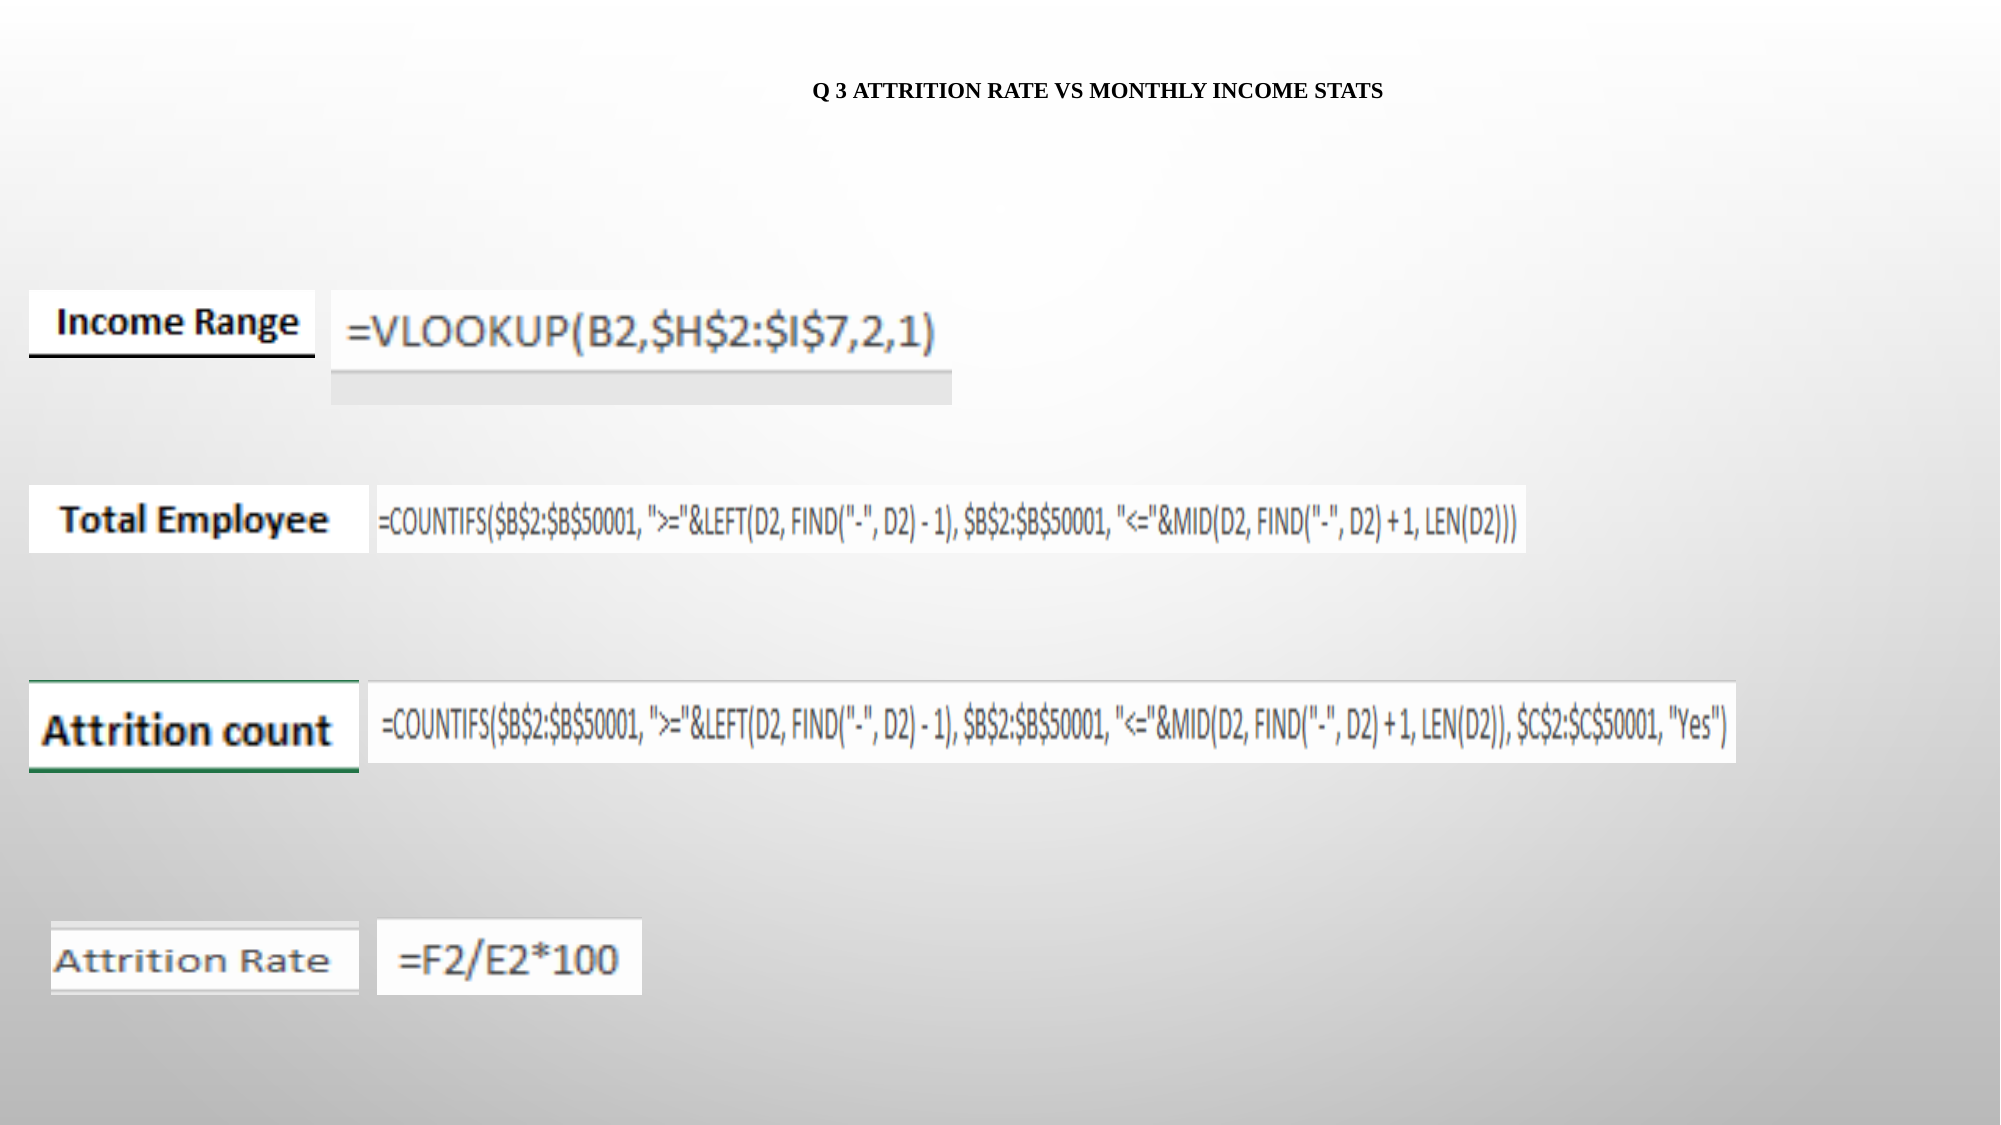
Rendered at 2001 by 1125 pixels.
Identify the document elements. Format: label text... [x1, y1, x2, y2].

picture [0, 0, 2000, 1125]
title Q 3 Attrition rate Vs Monthly income stats [314, 71, 1882, 139]
